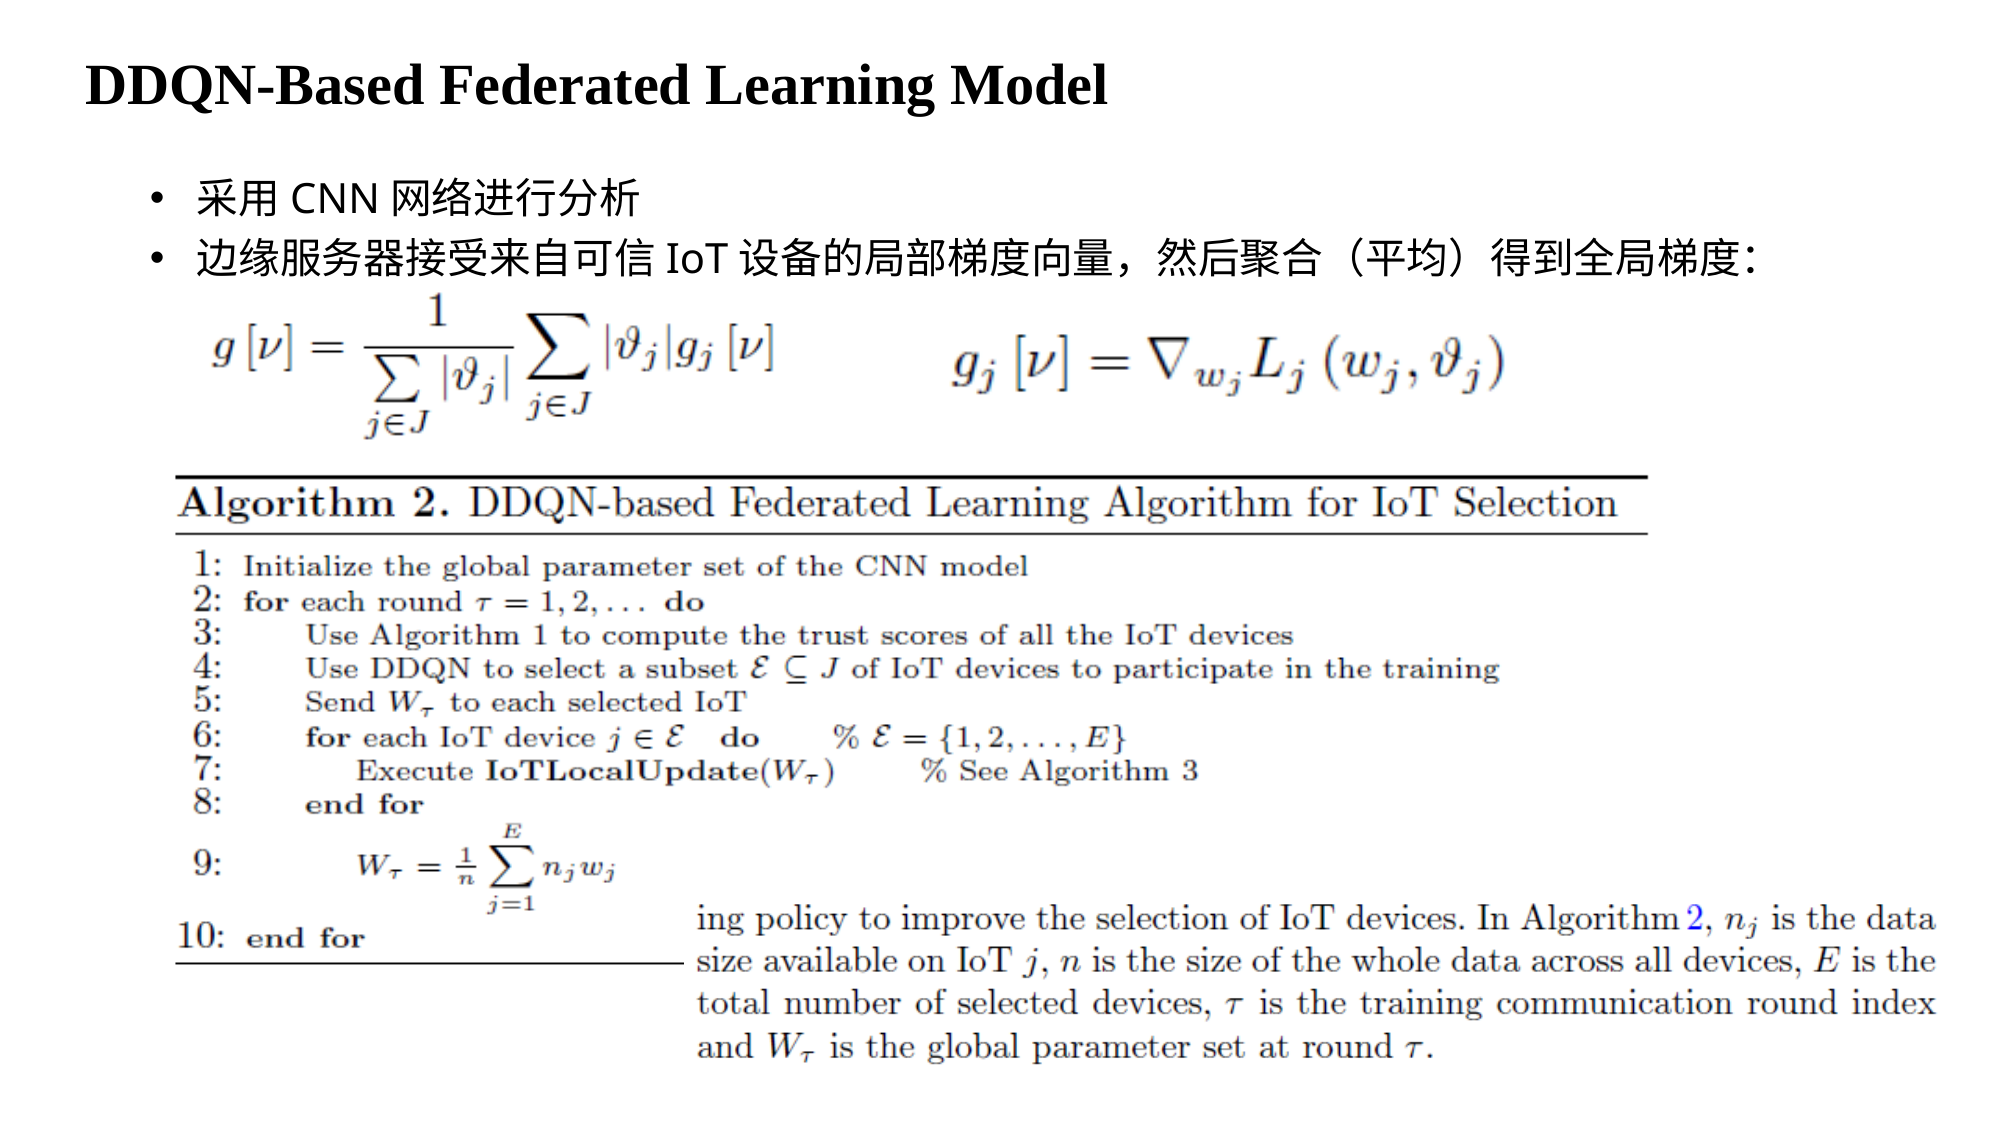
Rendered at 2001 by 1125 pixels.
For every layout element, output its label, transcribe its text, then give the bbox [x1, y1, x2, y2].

text_box 采用CNN网络进行分析 边缘服务器接受来自可信IoT设备的局部梯度向量，然后聚合（平均）得到全局梯度： [135, 154, 1778, 290]
picture [134, 283, 1966, 1069]
picture [914, 306, 1590, 424]
text_box DDQN-Based Federated Learning Model [70, 38, 1643, 124]
